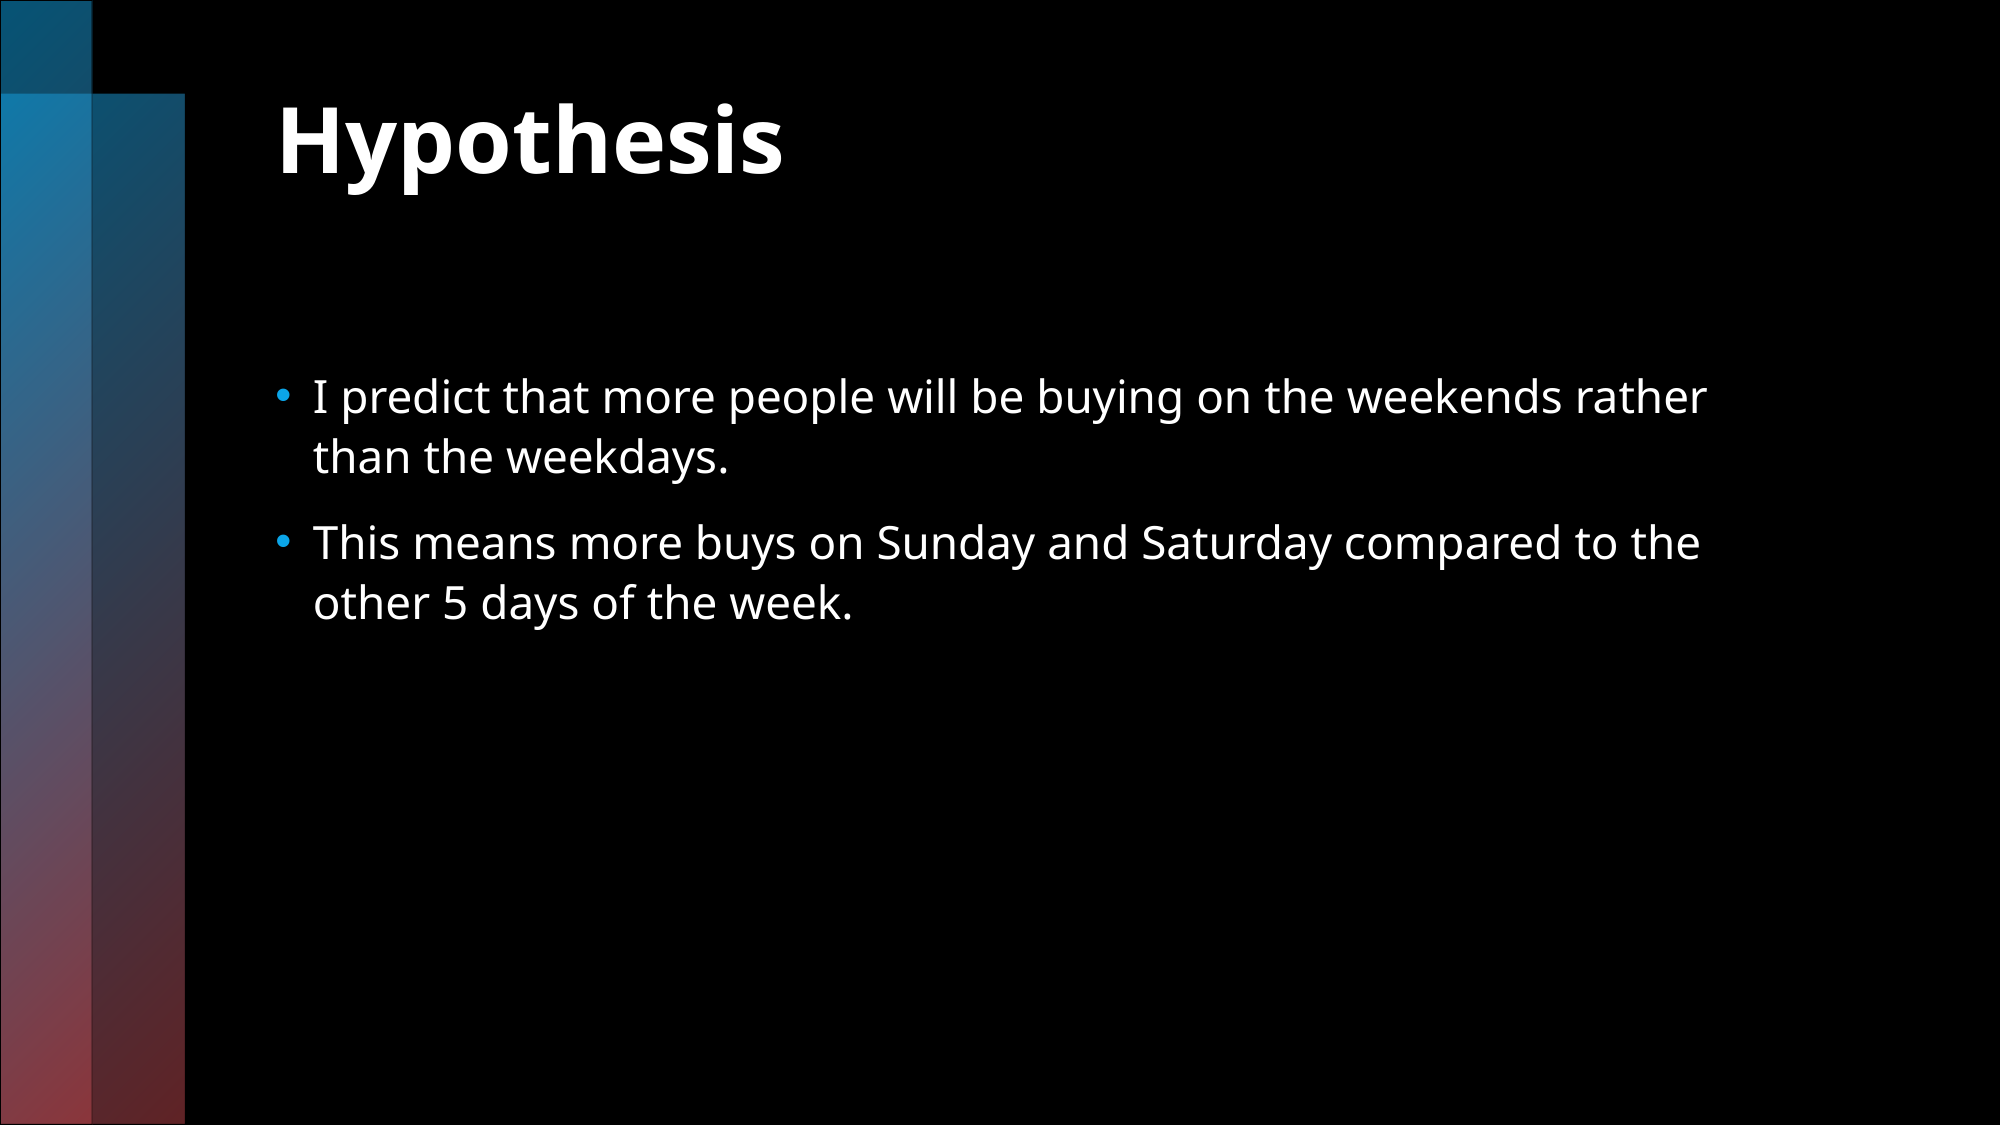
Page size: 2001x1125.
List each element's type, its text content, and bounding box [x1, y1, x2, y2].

title Hypothesis [260, 74, 1817, 329]
list I predict that more people will be buying on the weekends rather than the weekdays. This means more buys on Sunday and Saturday compared to the other 5 days of the week. [260, 354, 1817, 999]
